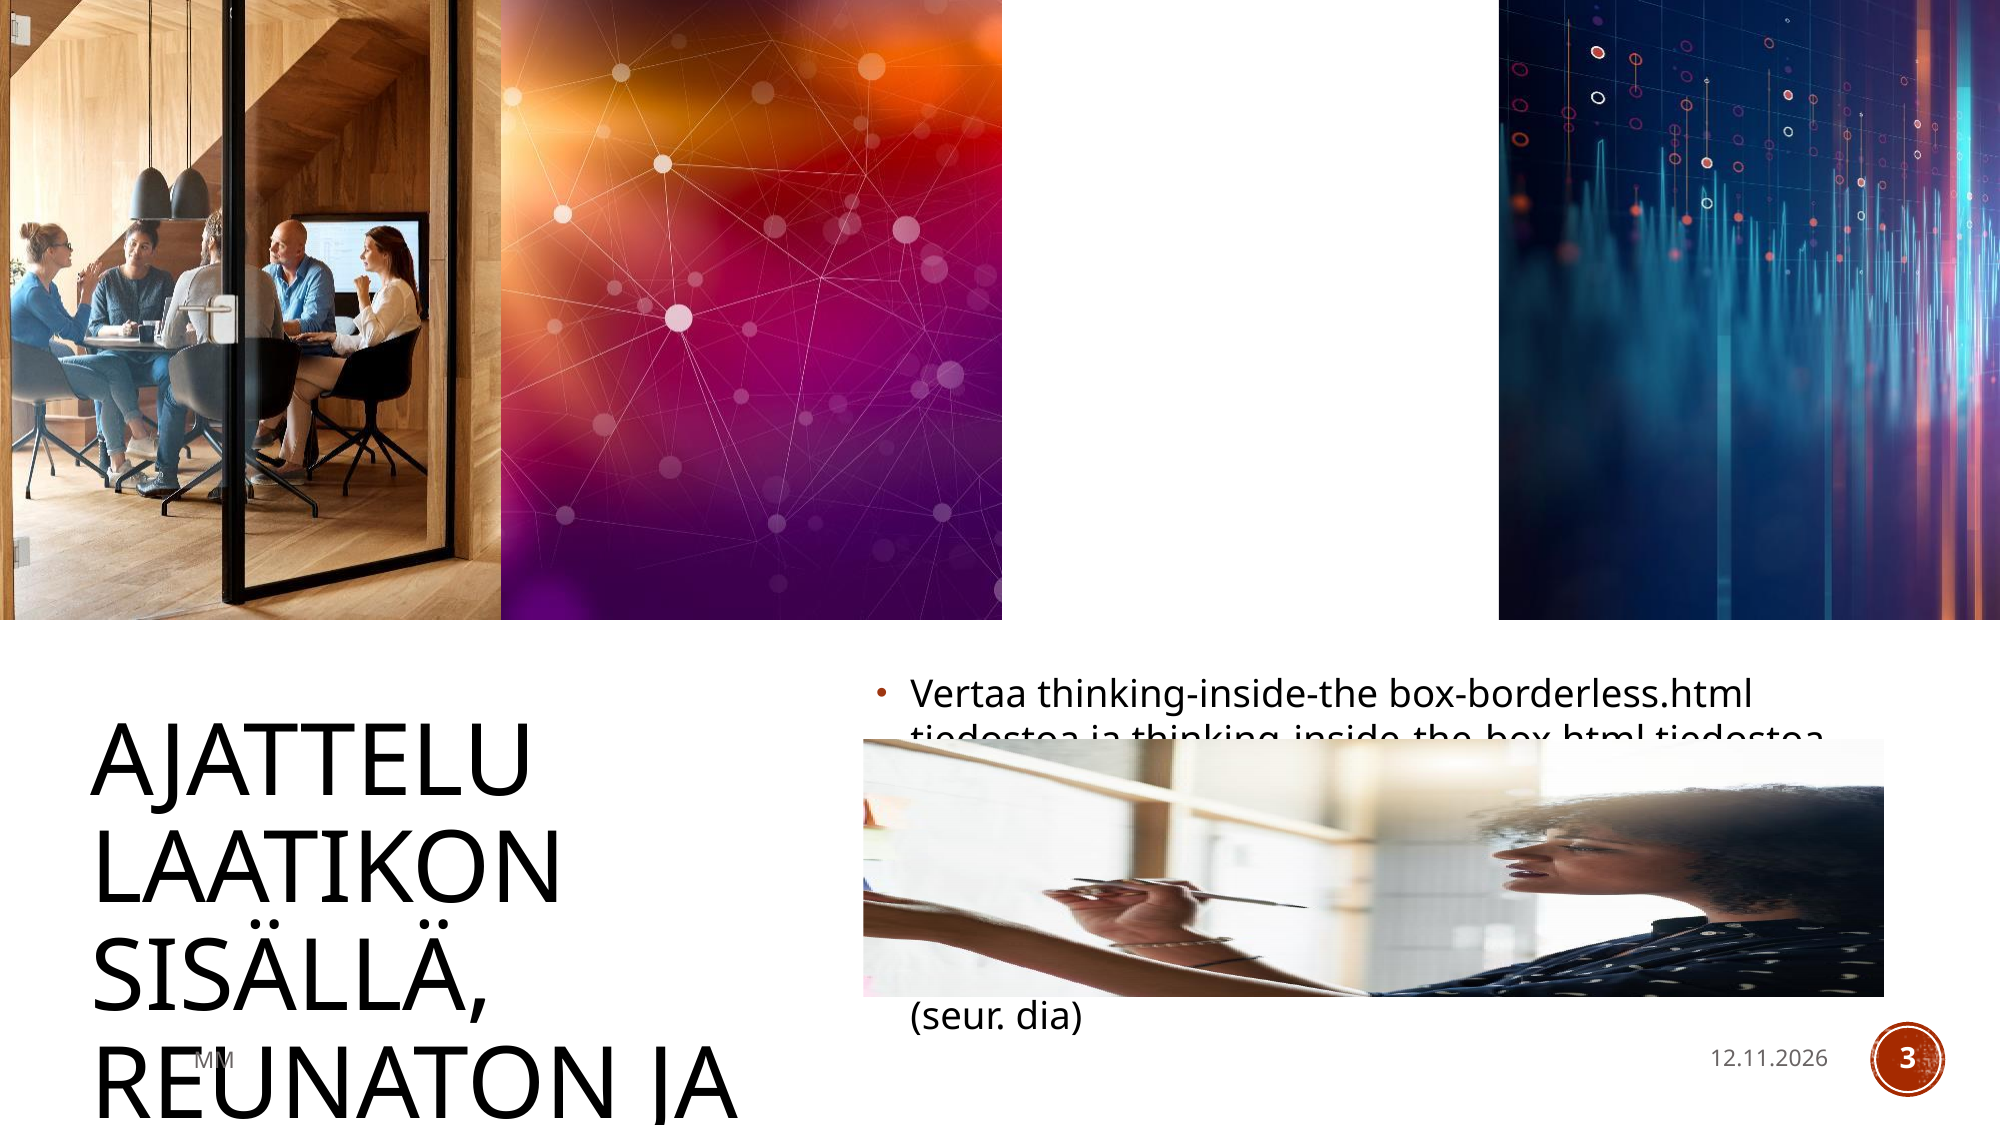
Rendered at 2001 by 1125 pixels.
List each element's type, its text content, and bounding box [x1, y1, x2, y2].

list Vertaa thinking-inside-the box-borderless.html tiedostoa ja thinking-inside-the-box.html tiedostoa keskenään. Toiseen on lisätty css-tyylillä reunukset, jotta laatikkomaisuus näkyy paremmin. Esimerkeissä on käytetty erilaisia tyylejä, kuten… (seur. dia) [860, 661, 1882, 1047]
footer MM [178, 1028, 1217, 1089]
picture [863, 739, 1884, 997]
title Ajattelu laatikon sisällä, reunaton ja reunallinen [75, 701, 814, 1007]
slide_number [1306, 1047, 1844, 1089]
slide_number 3 [1855, 1028, 1961, 1089]
picture [0, 0, 2000, 620]
